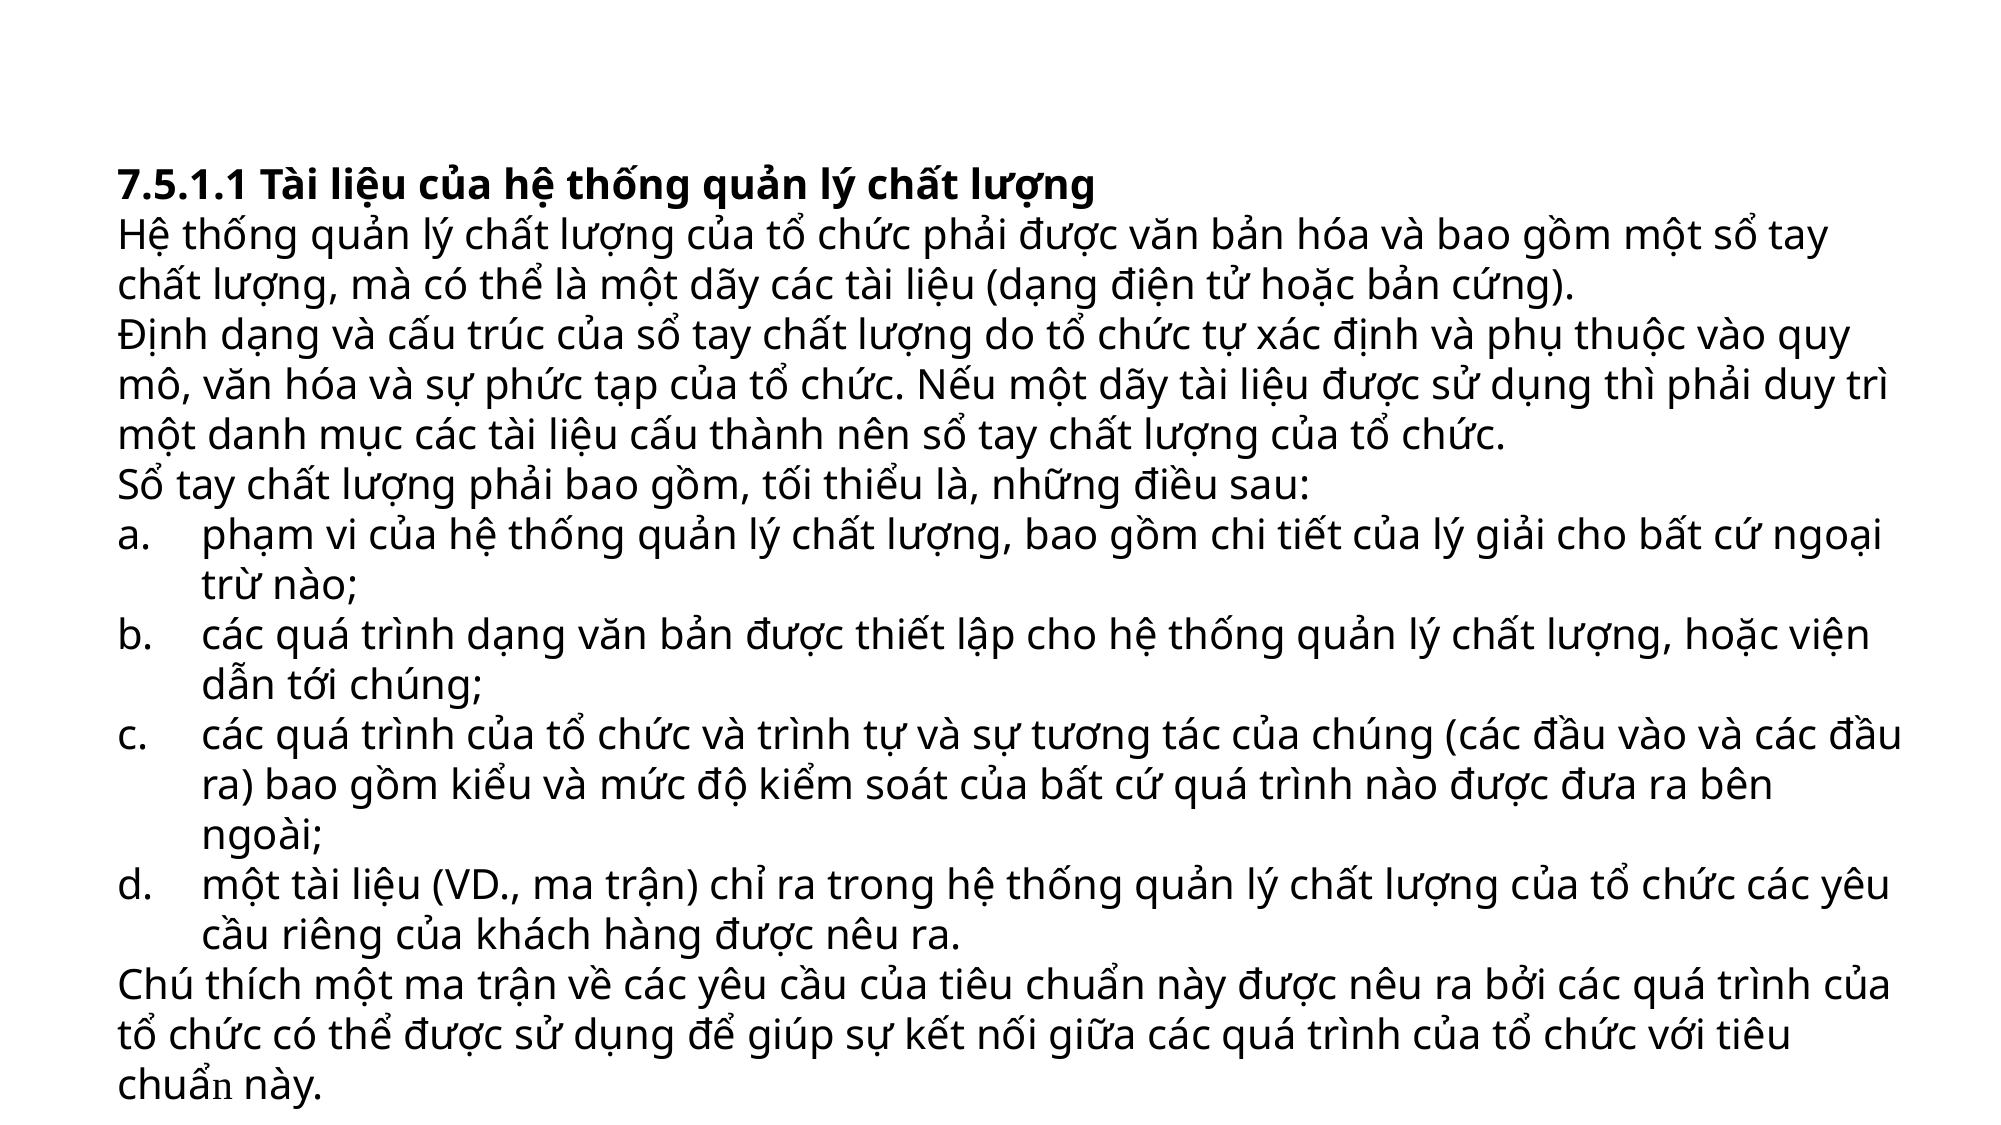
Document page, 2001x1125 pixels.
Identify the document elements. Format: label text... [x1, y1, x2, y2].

text_box 7.5.1.1 Tài liệu của hệ thống quản lý chất lượng Hệ thống quản lý chất lượng của tổ chức phải được văn bản hóa và bao gồm một sổ tay chất lượng, mà có thể là một dãy các tài liệu (dạng điện tử hoặc bản cứng). Định dạng và cấu trúc của sổ tay chất lượng do tổ chức tự xác định và phụ thuộc vào quy mô, văn hóa và sự phức tạp của tổ chức. Nếu một dãy tài liệu được sử dụng thì phải duy trì một danh mục các tài liệu cấu thành nên sổ tay chất lượng của tổ chức. Sổ tay chất lượng phải bao gồm, tối thiểu là, những điều sau: phạm vi của hệ thống quản lý chất lượng, bao gồm chi tiết của lý giải cho bất cứ ngoại trừ nào; các quá trình dạng văn bản được thiết lập cho hệ thống quản lý chất lượng, hoặc viện dẫn tới chúng; các quá trình của tổ chức và trình tự và sự tương tác của chúng (các đầu vào và các đầu ra) bao gồm kiểu và mức độ kiểm soát của bất cứ quá trình nào được đưa ra bên ngoài; một tài liệu (VD., ma trận) chỉ ra trong hệ thống quản lý chất lượng của tổ chức các yêu cầu riêng của khách hàng được nêu ra. Chú thích một ma trận về các yêu cầu của tiêu chuẩn này được nêu ra bởi các quá trình của tổ chức có thể được sử dụng để giúp sự kết nối giữa các quá trình của tổ chức với tiêu chuẩn này. [102, 149, 1921, 1116]
